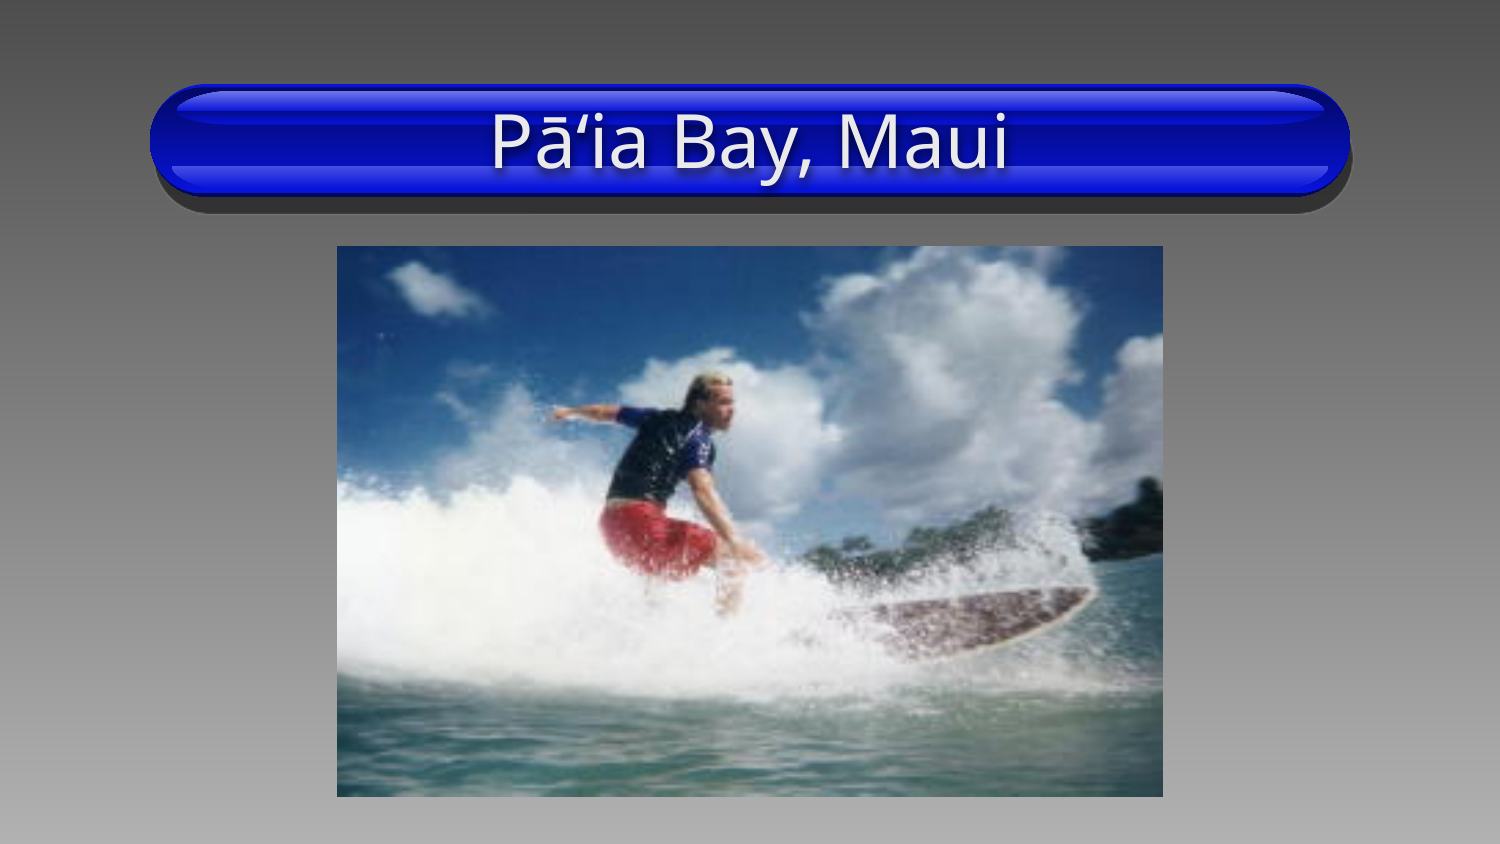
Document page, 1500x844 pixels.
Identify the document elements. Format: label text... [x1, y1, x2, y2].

picture [337, 246, 1163, 798]
title Pāʻia Bay, Maui [149, 84, 1351, 194]
